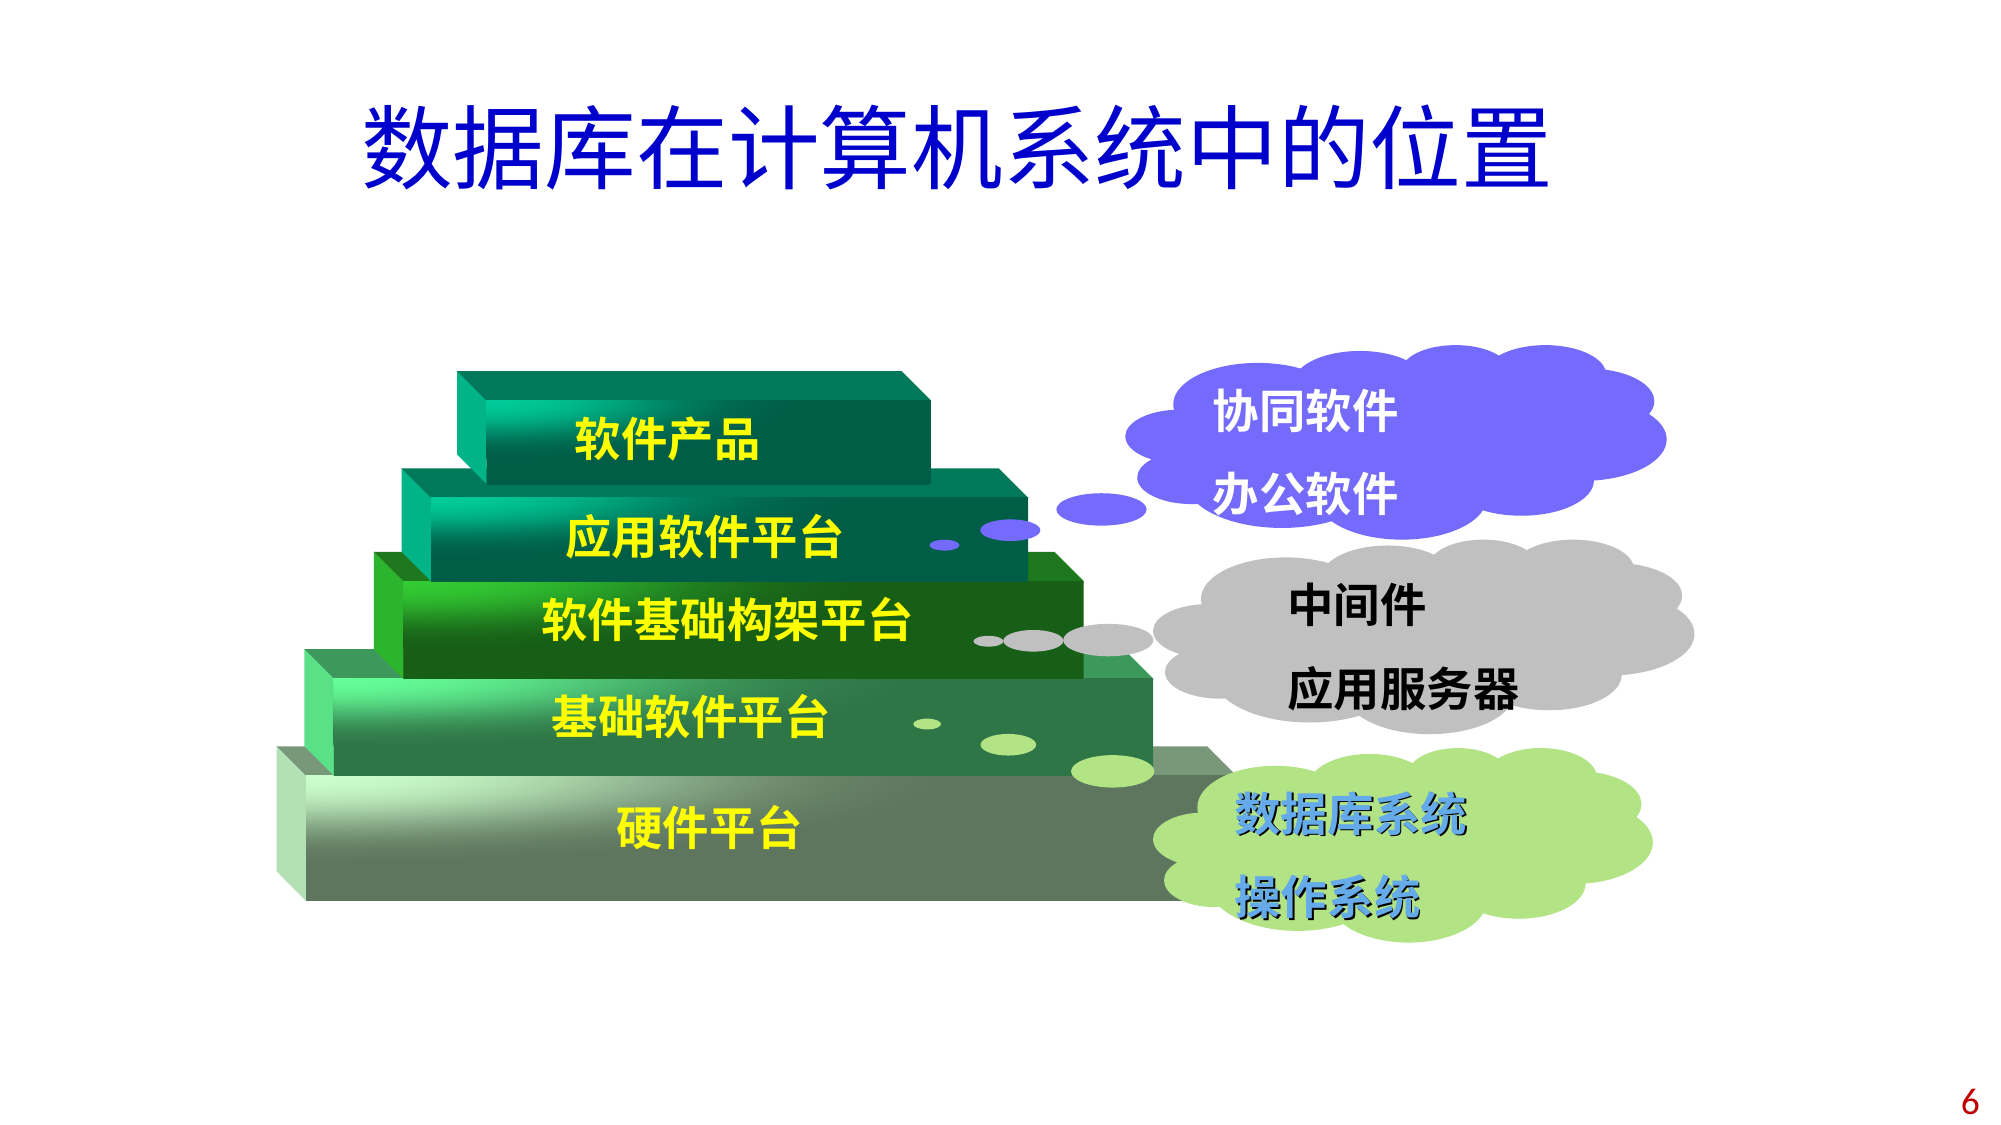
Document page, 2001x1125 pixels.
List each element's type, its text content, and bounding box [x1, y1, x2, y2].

picture [276, 344, 1697, 946]
text_box 数据库在计算机系统中的位置 [220, 83, 1696, 209]
slide_number 5 [1528, 1079, 1995, 1120]
